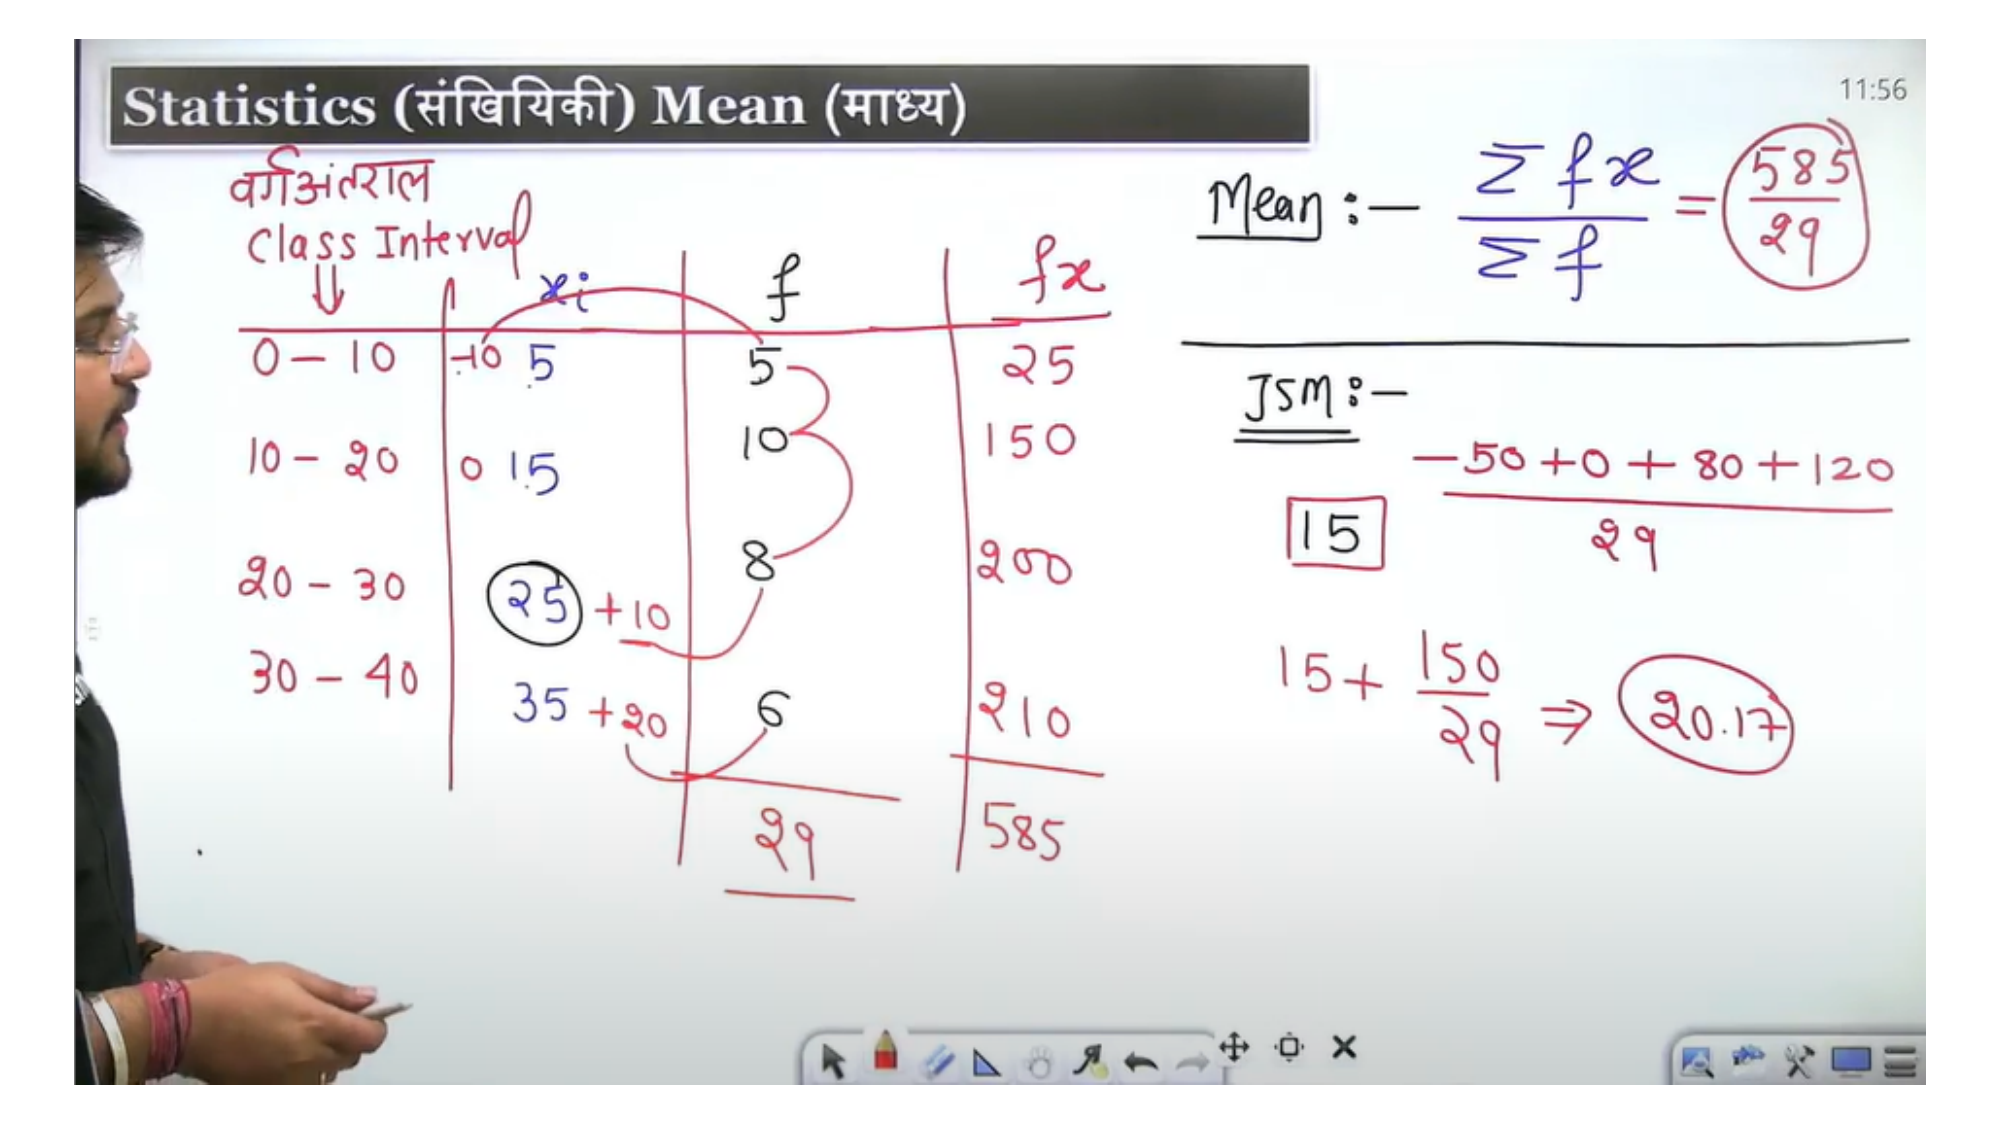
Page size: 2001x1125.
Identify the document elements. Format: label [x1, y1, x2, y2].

list [74, 39, 1926, 1085]
